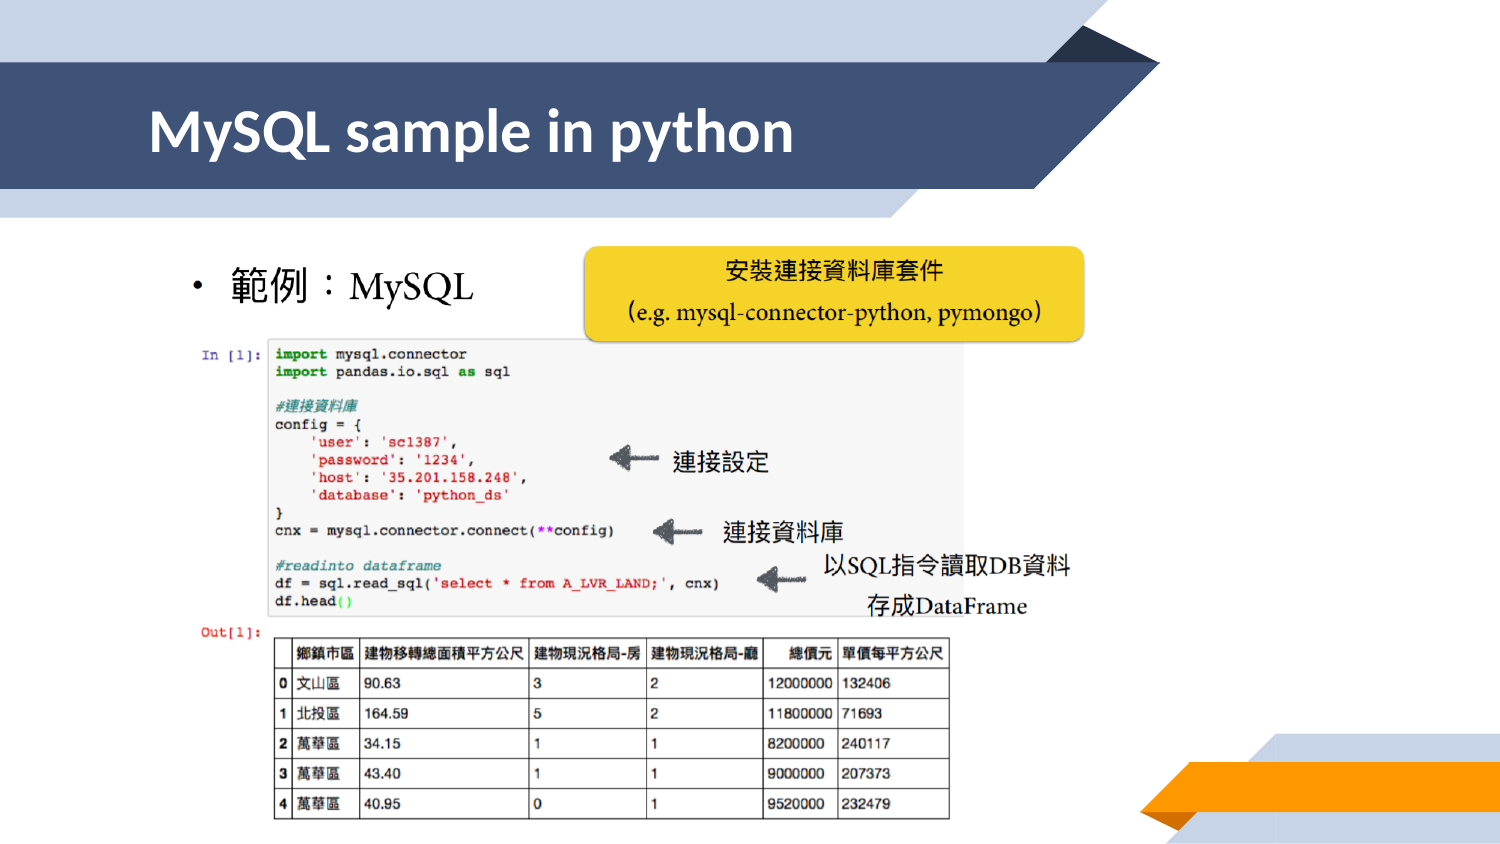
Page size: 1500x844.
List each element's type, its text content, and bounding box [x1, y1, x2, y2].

picture [159, 220, 1097, 827]
title MySQL sample in python [133, 64, 997, 190]
